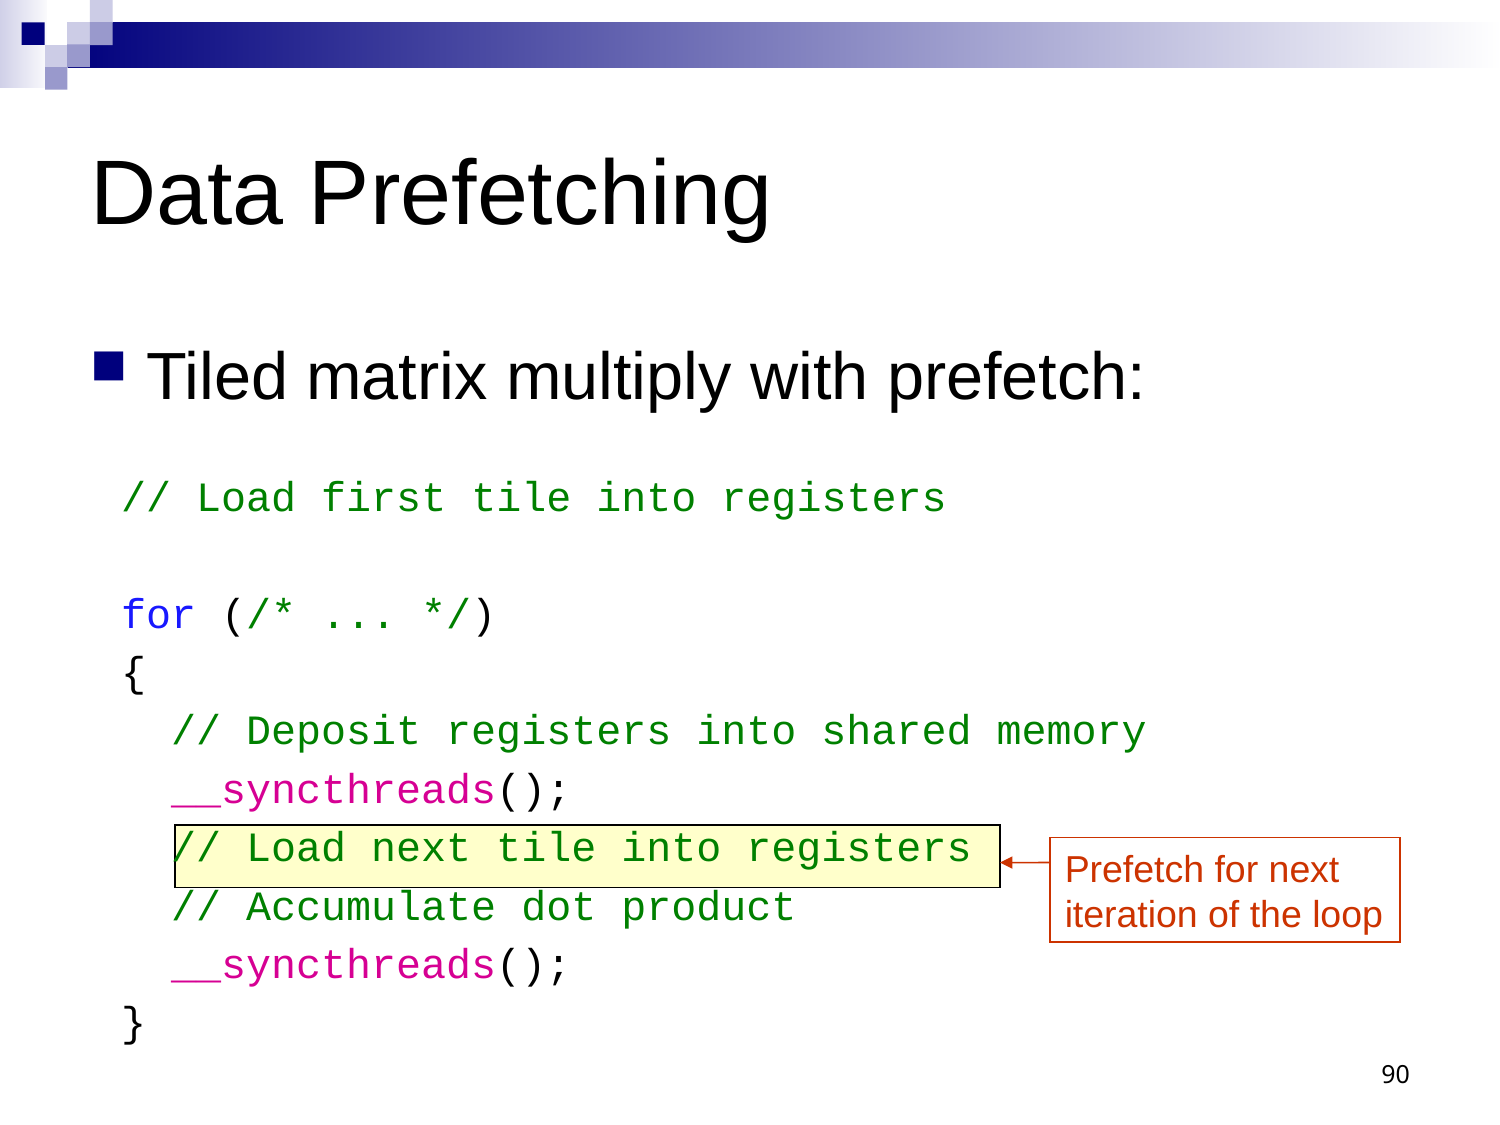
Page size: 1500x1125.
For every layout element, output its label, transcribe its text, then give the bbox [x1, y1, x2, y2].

text_box Prefetch for next iteration of the loop [1050, 837, 1400, 943]
title Data Prefetching [75, 75, 1425, 300]
list Tiled matrix multiply with prefetch: [75, 324, 1188, 438]
slide_number 90 [1074, 1024, 1426, 1101]
text_box // Load first tile into registers for (/* ... */) { // Deposit registers into shared memory __syncthreads(); // Load next tile into registers // Accumulate dot product __syncthreads(); } [87, 462, 1175, 1063]
text_box [999, 856, 1051, 869]
